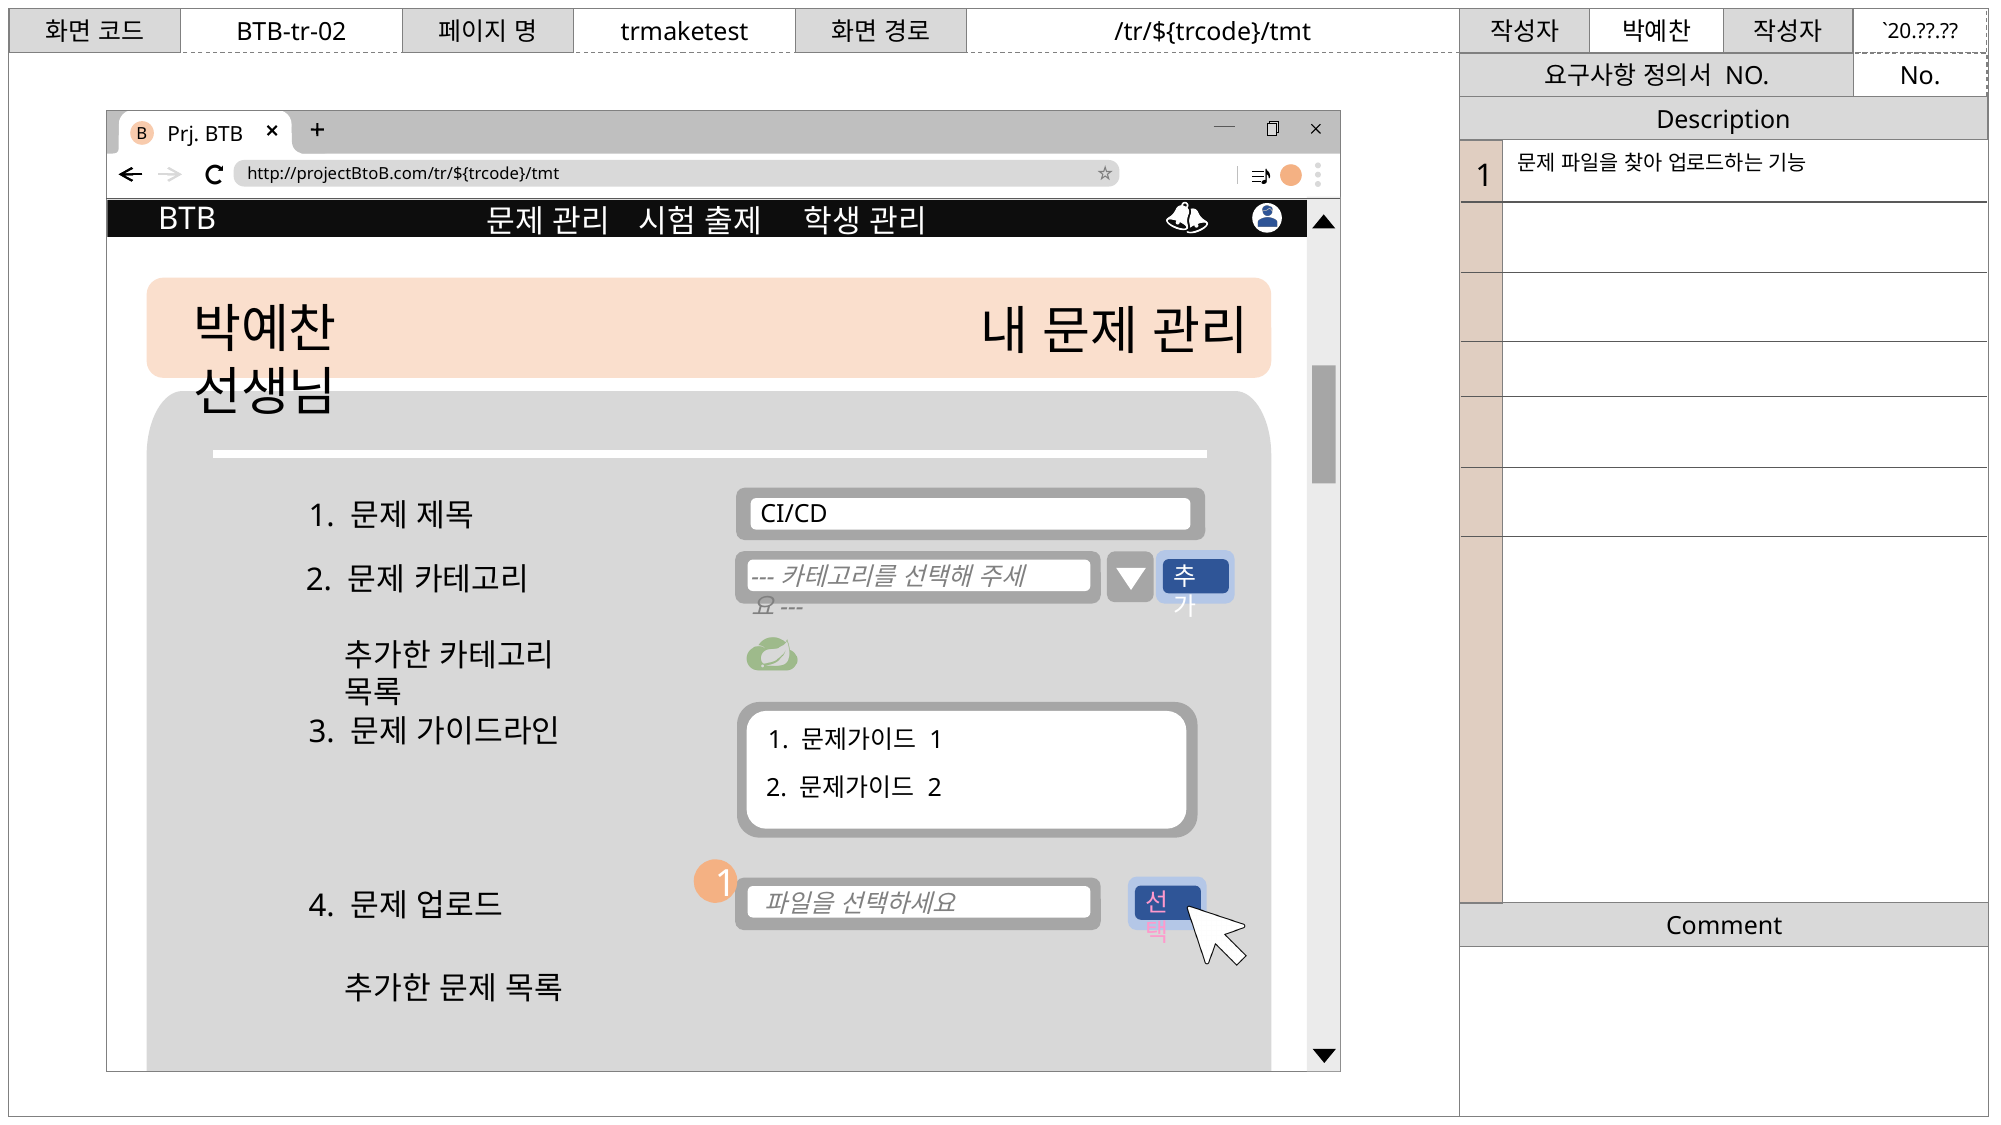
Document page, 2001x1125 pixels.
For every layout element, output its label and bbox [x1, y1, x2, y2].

picture [1161, 192, 1213, 243]
picture [742, 633, 802, 673]
picture [1166, 885, 1268, 987]
picture [1253, 202, 1282, 231]
text_box [7, 7, 1989, 1117]
picture [203, 162, 227, 187]
